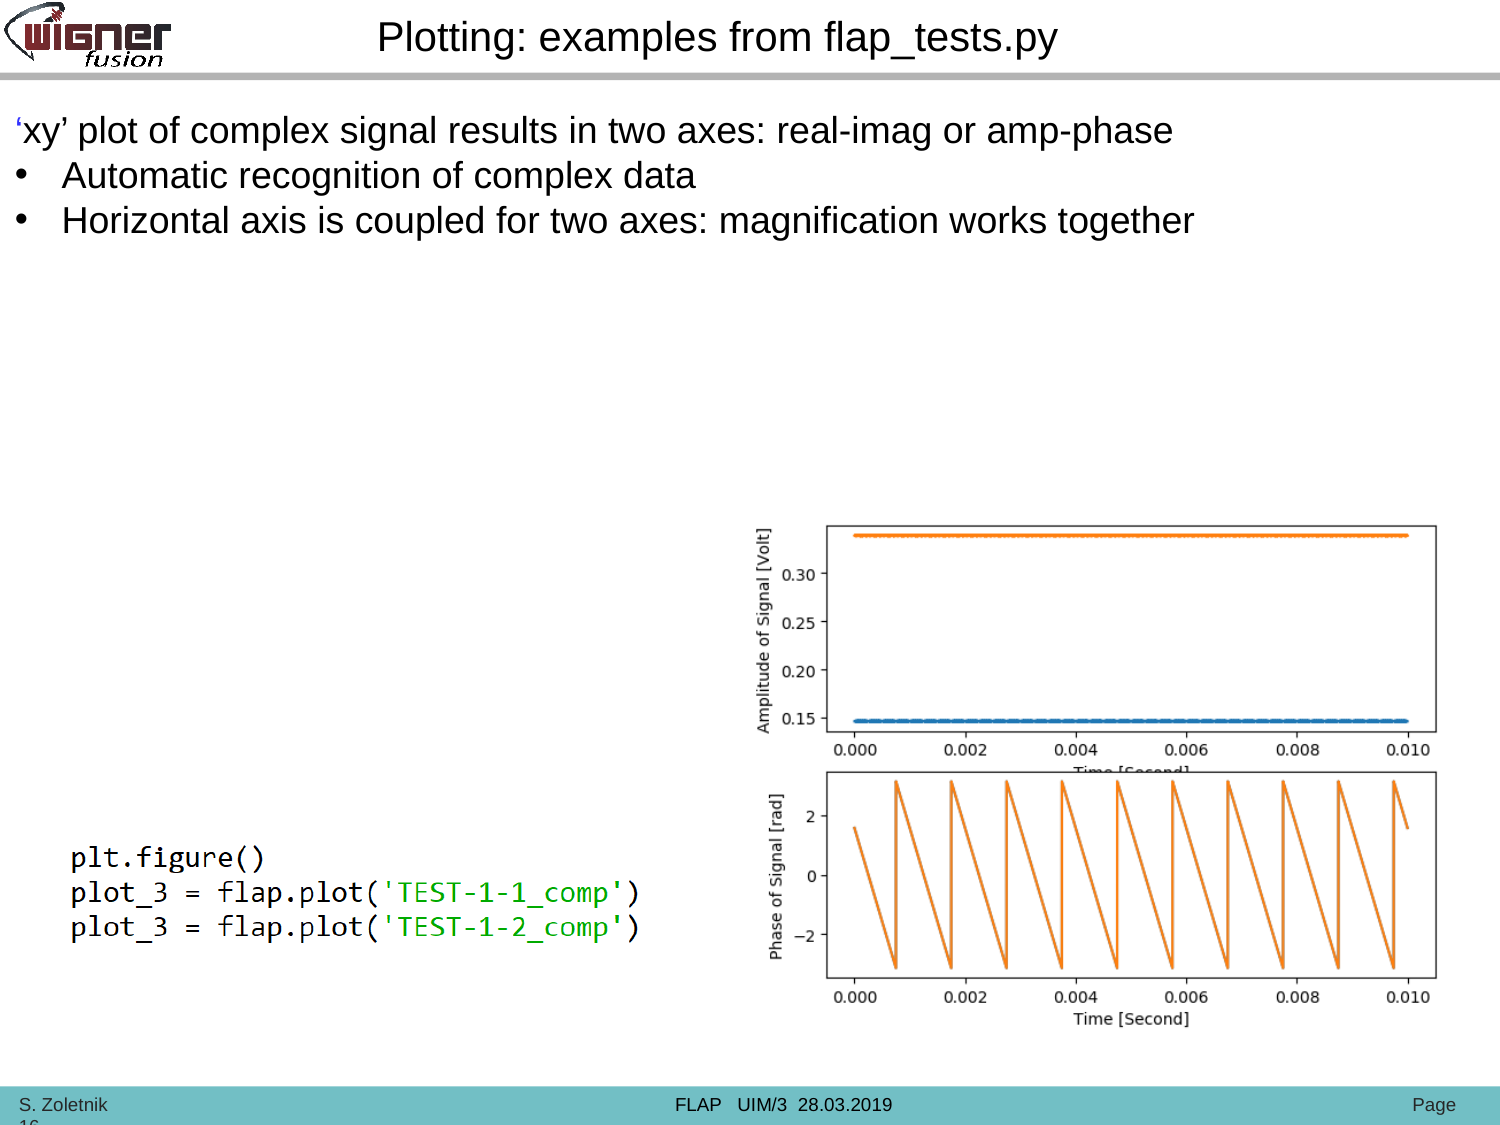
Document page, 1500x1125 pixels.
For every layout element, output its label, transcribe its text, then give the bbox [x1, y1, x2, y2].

picture [3, 2, 172, 72]
picture [745, 482, 1462, 1042]
picture [51, 841, 668, 956]
text_box Plotting: examples from flap_tests.py [267, 8, 1169, 62]
text_box ‘xy’ plot of complex signal results in two axes: real-imag or amp-phase Automatic recognition of complex data Horizontal axis is coupled for two axes: magnification works together [0, 98, 1494, 249]
